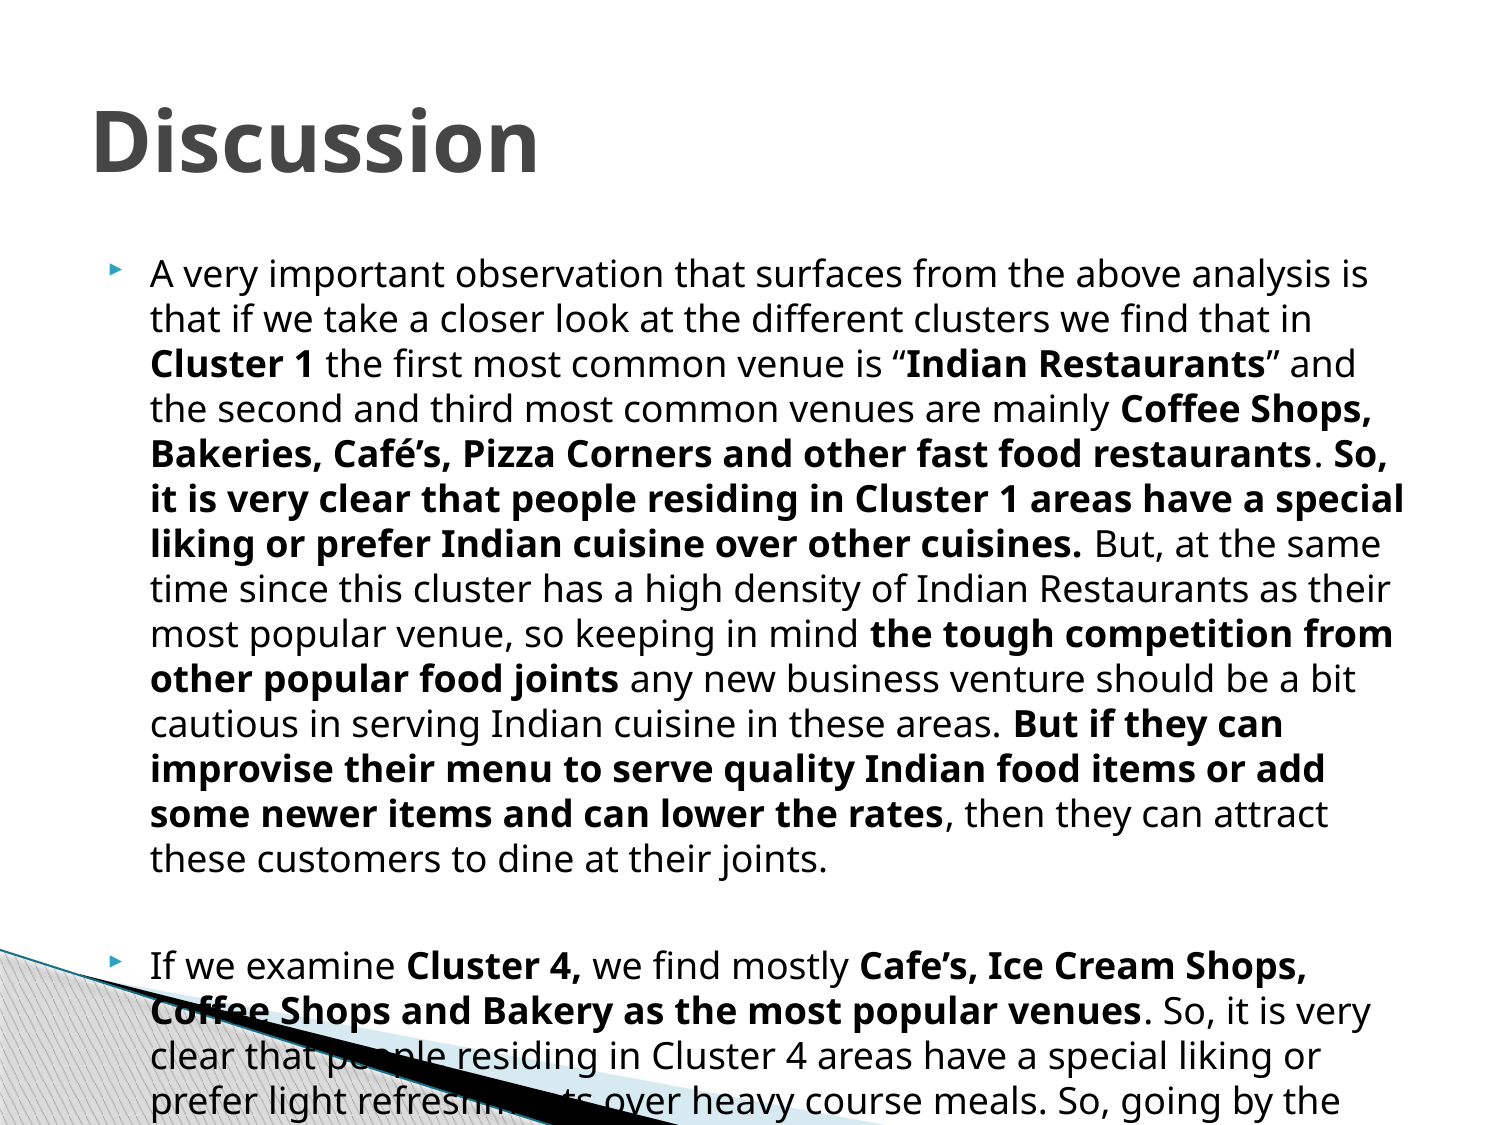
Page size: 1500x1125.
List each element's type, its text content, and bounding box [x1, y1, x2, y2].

list A very important observation that surfaces from the above analysis is that if we take a closer look at the different clusters we find that in Cluster 1 the first most common venue is “Indian Restaurants” and the second and third most common venues are mainly Coffee Shops, Bakeries, Café’s, Pizza Corners and other fast food restaurants. So, it is very clear that people residing in Cluster 1 areas have a special liking or prefer Indian cuisine over other cuisines. But, at the same time since this cluster has a high density of Indian Restaurants as their most popular venue, so keeping in mind the tough competition from other popular food joints any new business venture should be a bit cautious in serving Indian cuisine in these areas. But if they can improvise their menu to serve quality Indian food items or add some newer items and can lower the rates, then they can attract these customers to dine at their joints. If we examine Cluster 4, we find mostly Cafe’s, Ice Cream Shops, Coffee Shops and Bakery as the most popular venues. So, it is very clear that people residing in Cluster 4 areas have a special liking or prefer light refreshments over heavy course meals. So, going by the above analysis, it will be quite advantageous for any new food chain to open these kinds of light food joints in the areas that fall within this cluster. But if they want to avoid competition from other vendors they can as well open up Indian Restaurants as there are very few restaurants serving Indian Cuisine in these areas. [75, 243, 1425, 986]
title Discussion [75, 45, 1425, 233]
